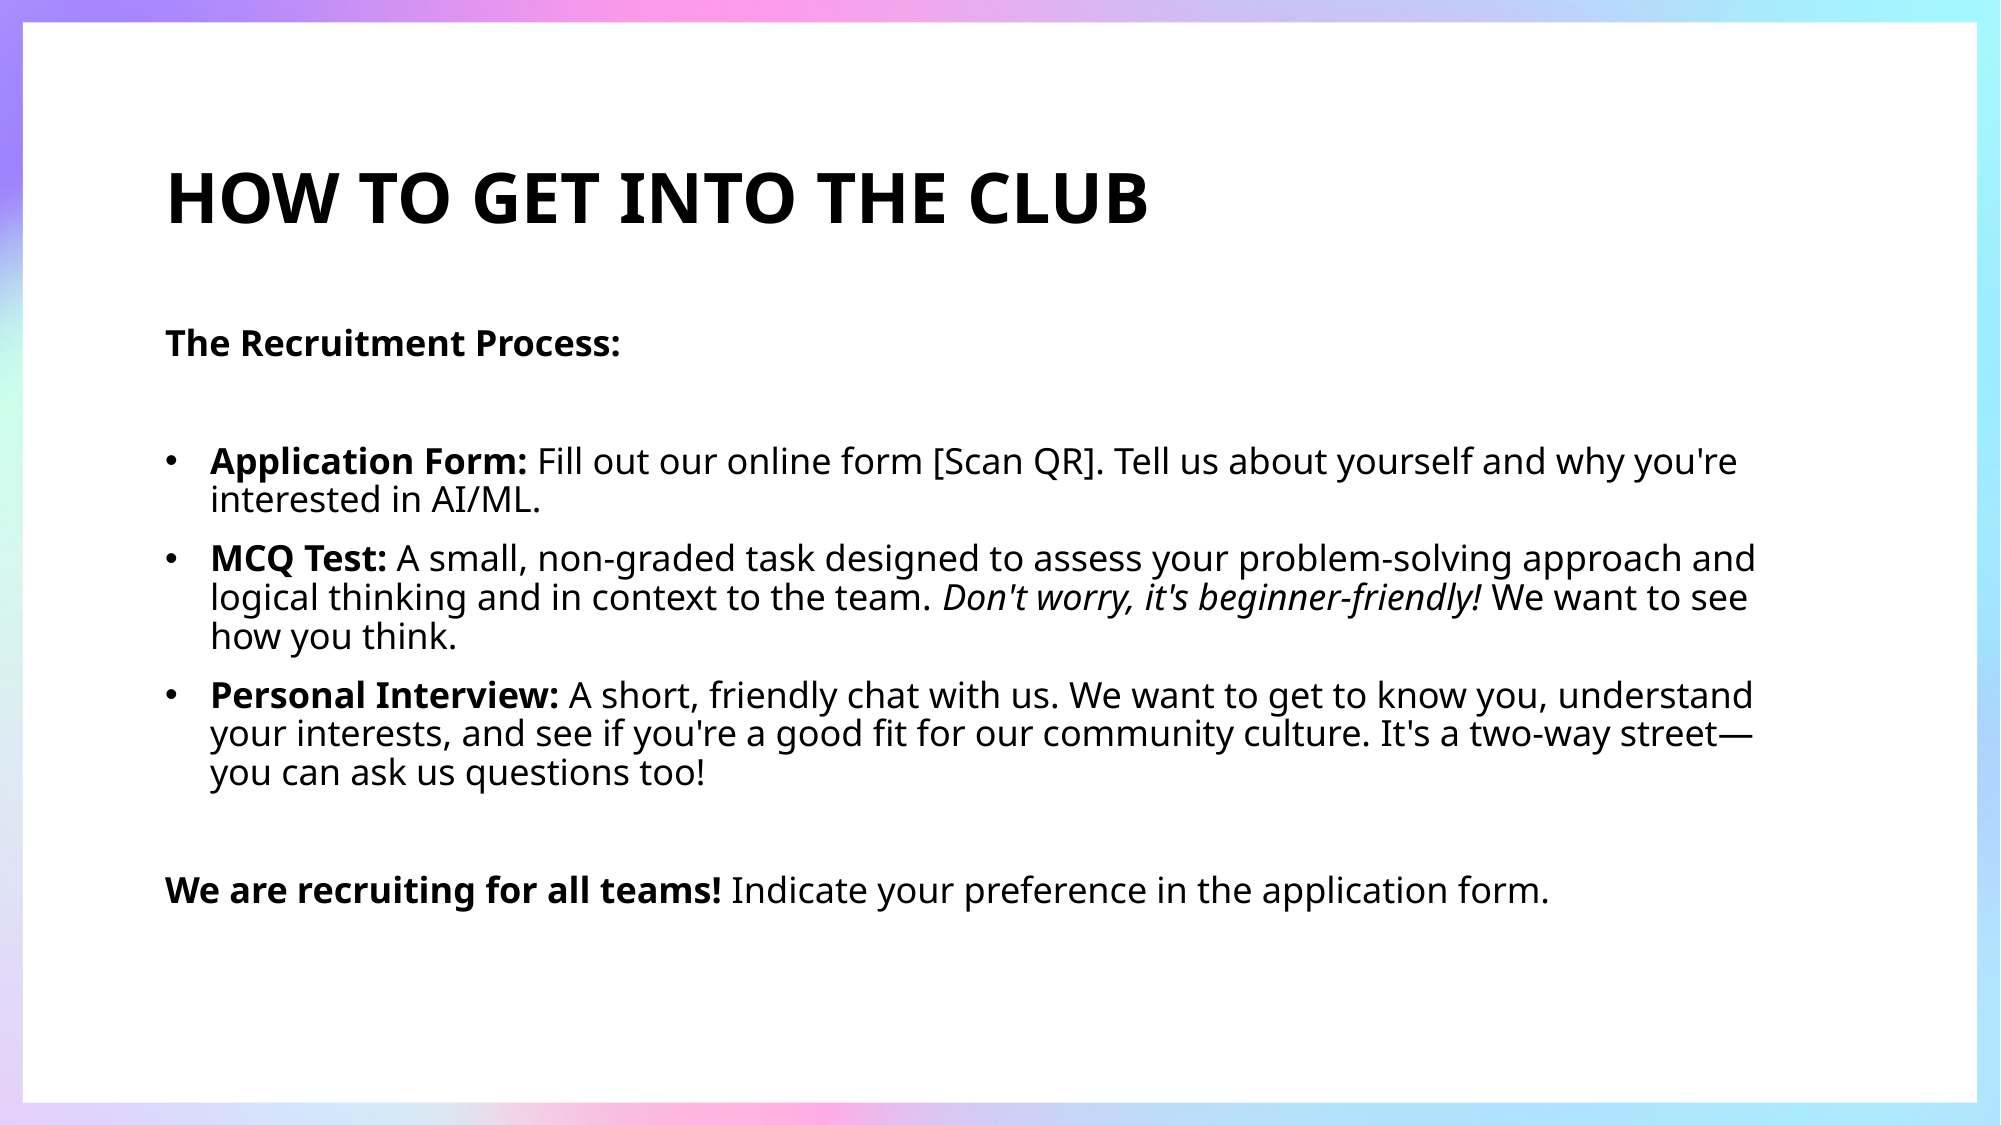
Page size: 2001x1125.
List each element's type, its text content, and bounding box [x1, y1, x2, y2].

title How to Get Into the Club [150, 156, 1850, 247]
picture [0, 0, 2001, 1125]
list The Recruitment Process: Application Form: Fill out our online form [Scan QR]. Tell us about yourself and why you're interested in AI/ML. MCQ Test: A small, non-graded task designed to assess your problem-solving approach and logical thinking and in context to the team. Don't worry, it's beginner-friendly! We want to see how you think. Personal Interview: A short, friendly chat with us. We want to get to know you, understand your interests, and see if you're a good fit for our community culture. It's a two-way street—you can ask us questions too! We are recruiting for all teams! Indicate your preference in the application form. [150, 318, 1831, 923]
